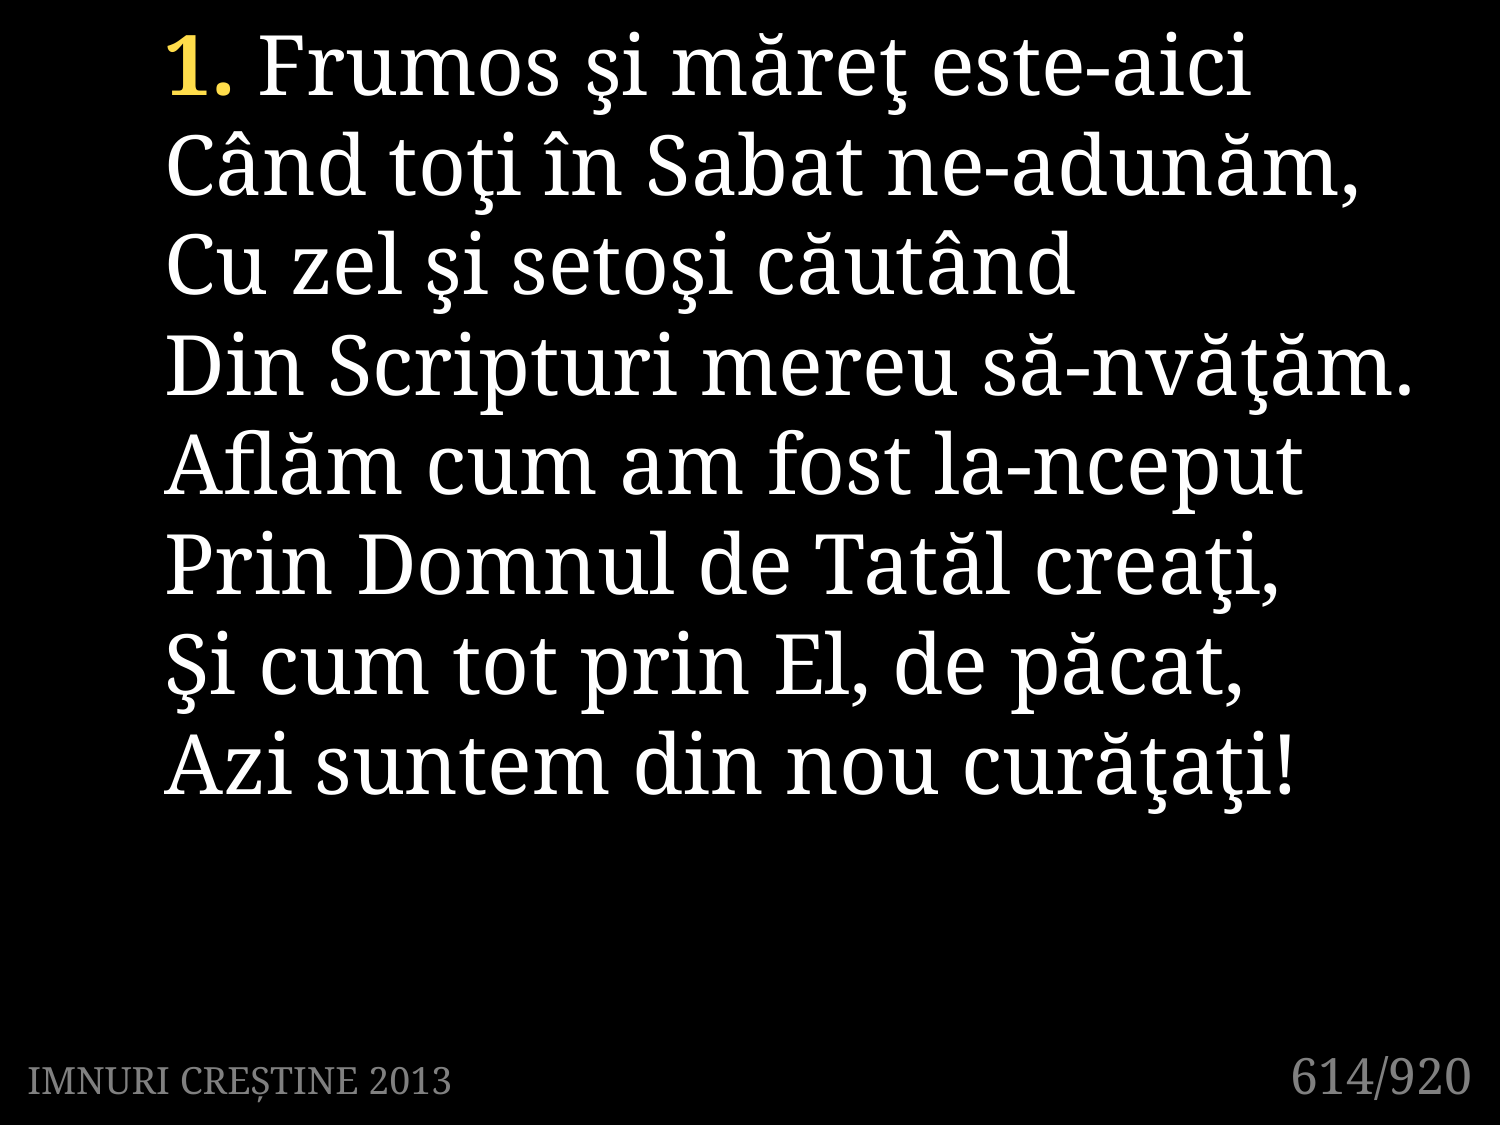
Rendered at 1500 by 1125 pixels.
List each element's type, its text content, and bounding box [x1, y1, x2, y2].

text_box IMNURI CREȘTINE 2013 [12, 1049, 637, 1110]
text_box 614/920 [637, 1037, 1488, 1113]
text_box 1. Frumos şi măreţ este-aici Când toţi în Sabat ne-adunăm, Cu zel şi setoşi căutând Din Scripturi mereu să-nvăţăm. Aflăm cum am fost la-nceput Prin Domnul de Tatăl creaţi, Şi cum tot prin El, de păcat, Azi suntem din nou curăţaţi! [149, 4, 1500, 819]
